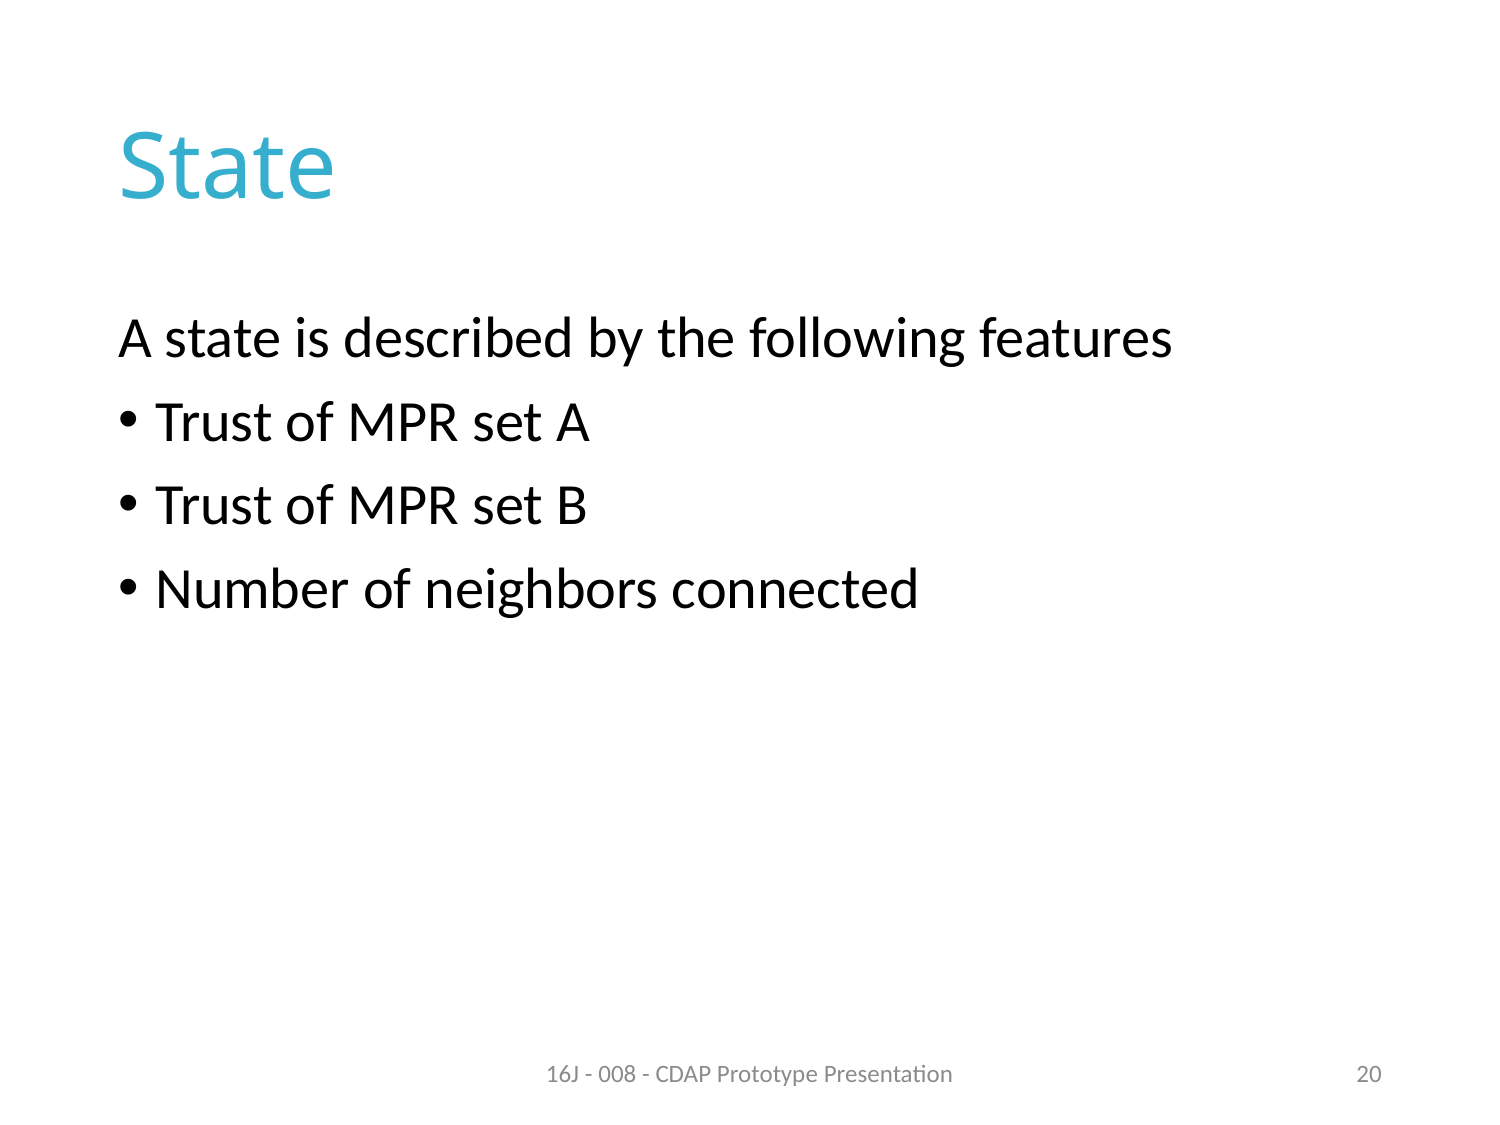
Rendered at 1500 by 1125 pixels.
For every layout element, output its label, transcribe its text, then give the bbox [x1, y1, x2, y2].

slide_number 20 [1059, 1042, 1397, 1103]
list A state is described by the following features Trust of MPR set A Trust of MPR set B Number of neighbors connected [103, 299, 1397, 1014]
title State [103, 59, 1397, 278]
footer 16J - 008 - CDAP Prototype Presentation [496, 1042, 1004, 1103]
